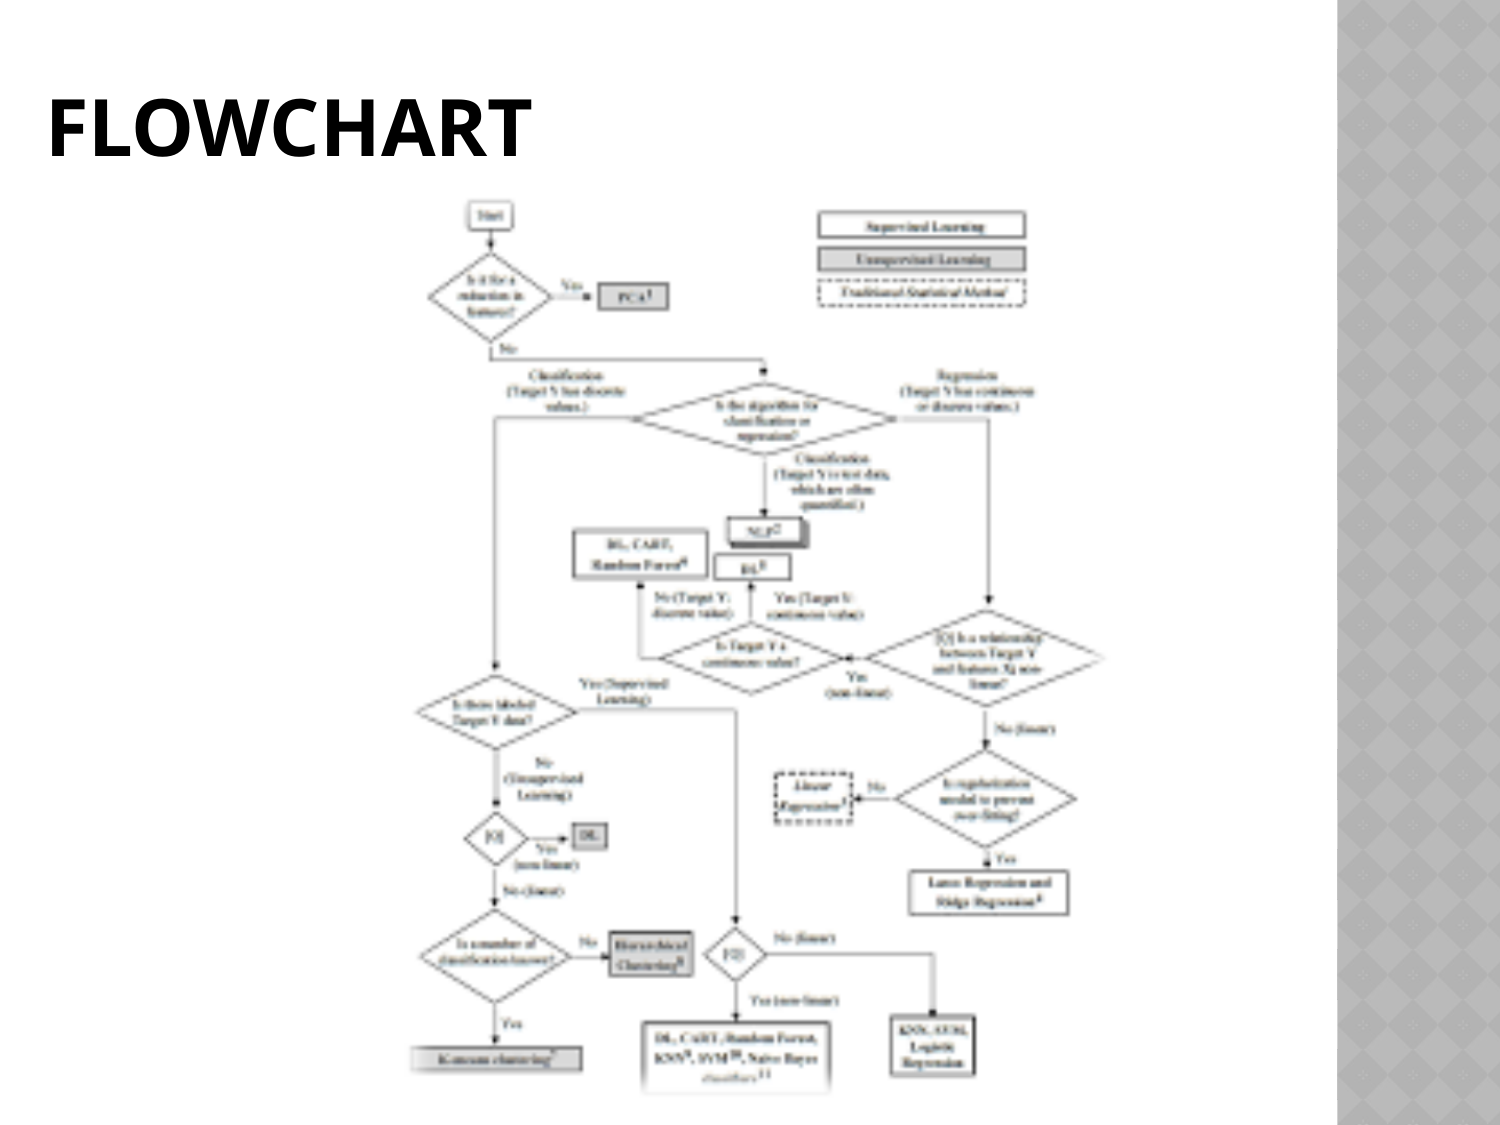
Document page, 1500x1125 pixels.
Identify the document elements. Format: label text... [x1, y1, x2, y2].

picture [399, 185, 1113, 1101]
title Flowchart [37, 50, 1225, 173]
